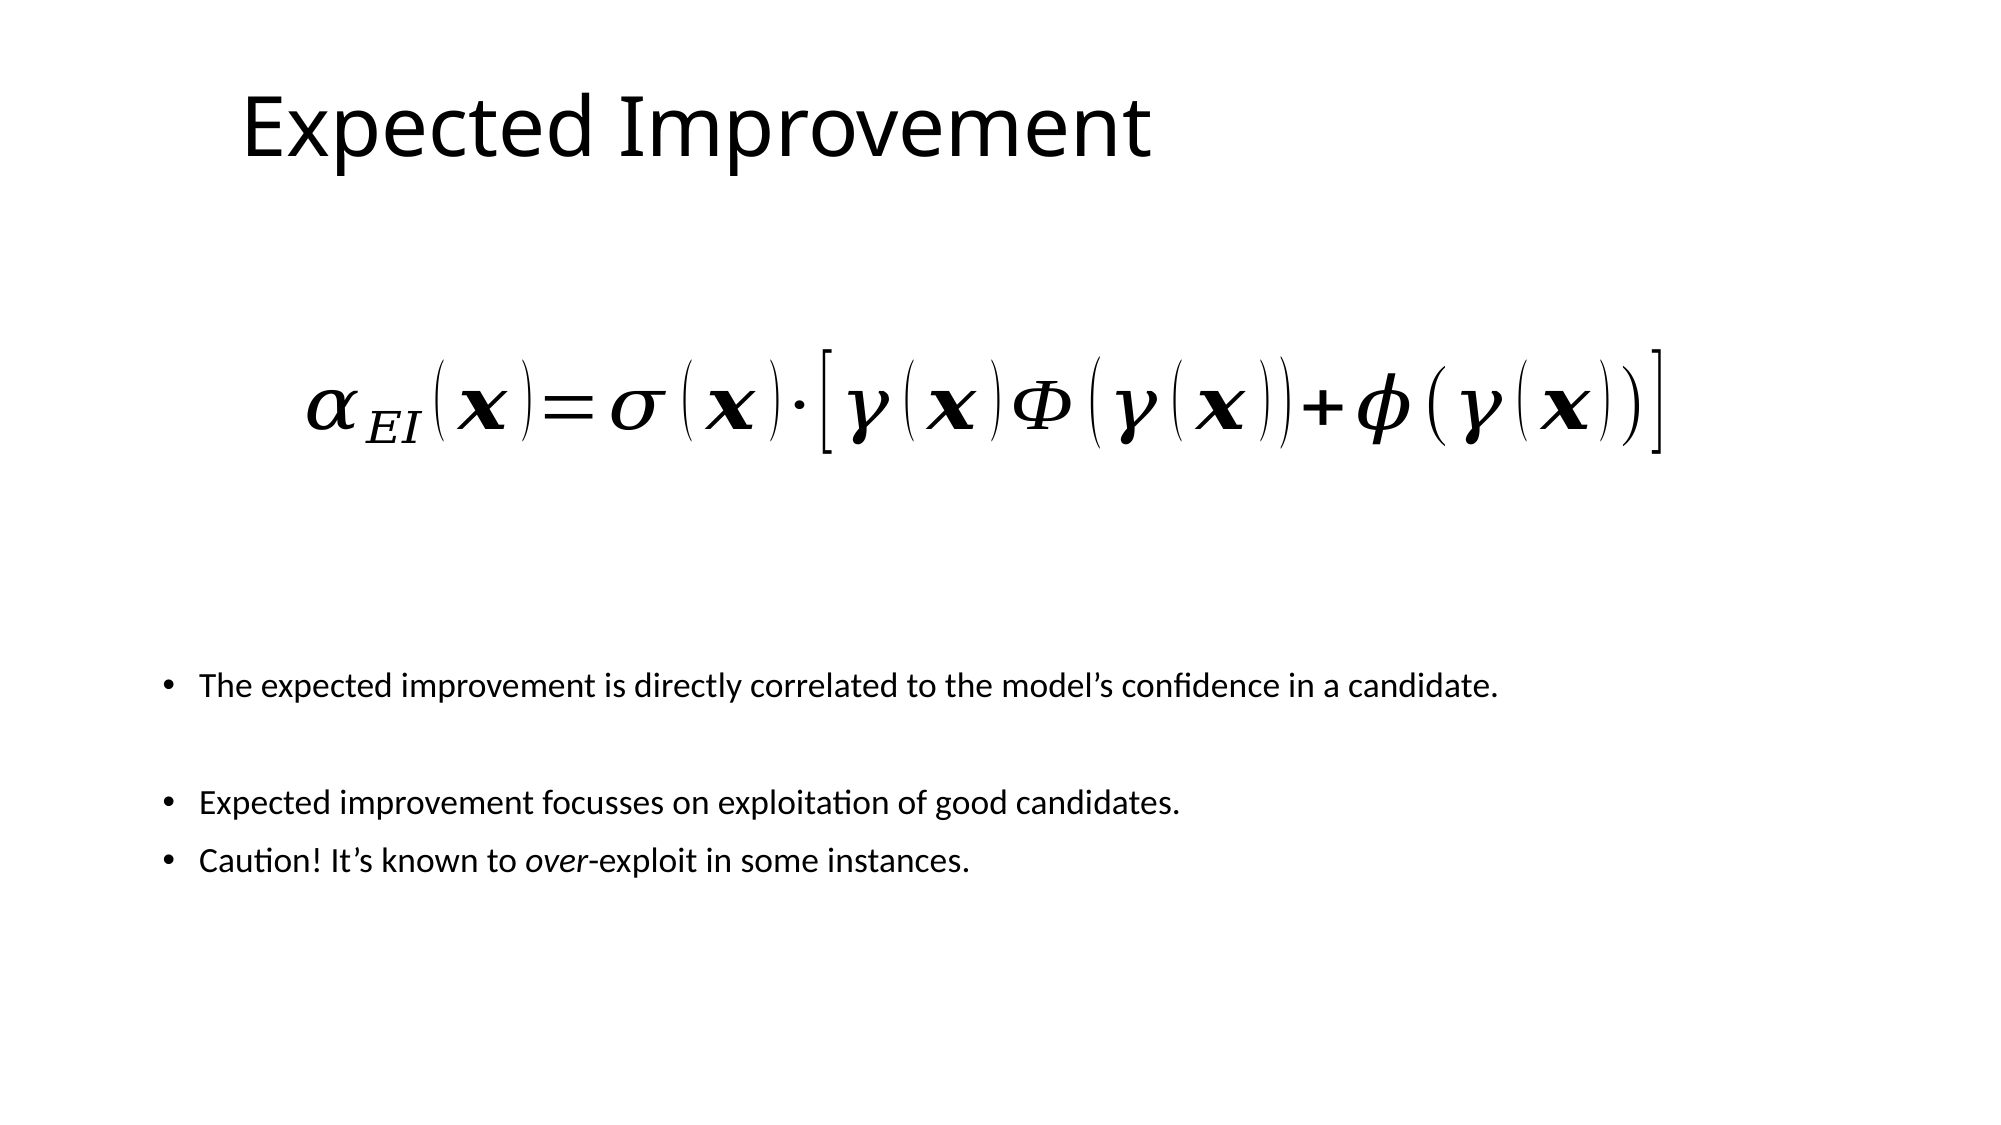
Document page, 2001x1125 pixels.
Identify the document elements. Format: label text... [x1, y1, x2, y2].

list The expected improvement is directly correlated to the model’s confidence in a candidate. Expected improvement focusses on exploitation of good candidates. Caution! It’s known to over-exploit in some instances. [147, 596, 1823, 1035]
title Expected Improvement [225, 57, 1873, 202]
